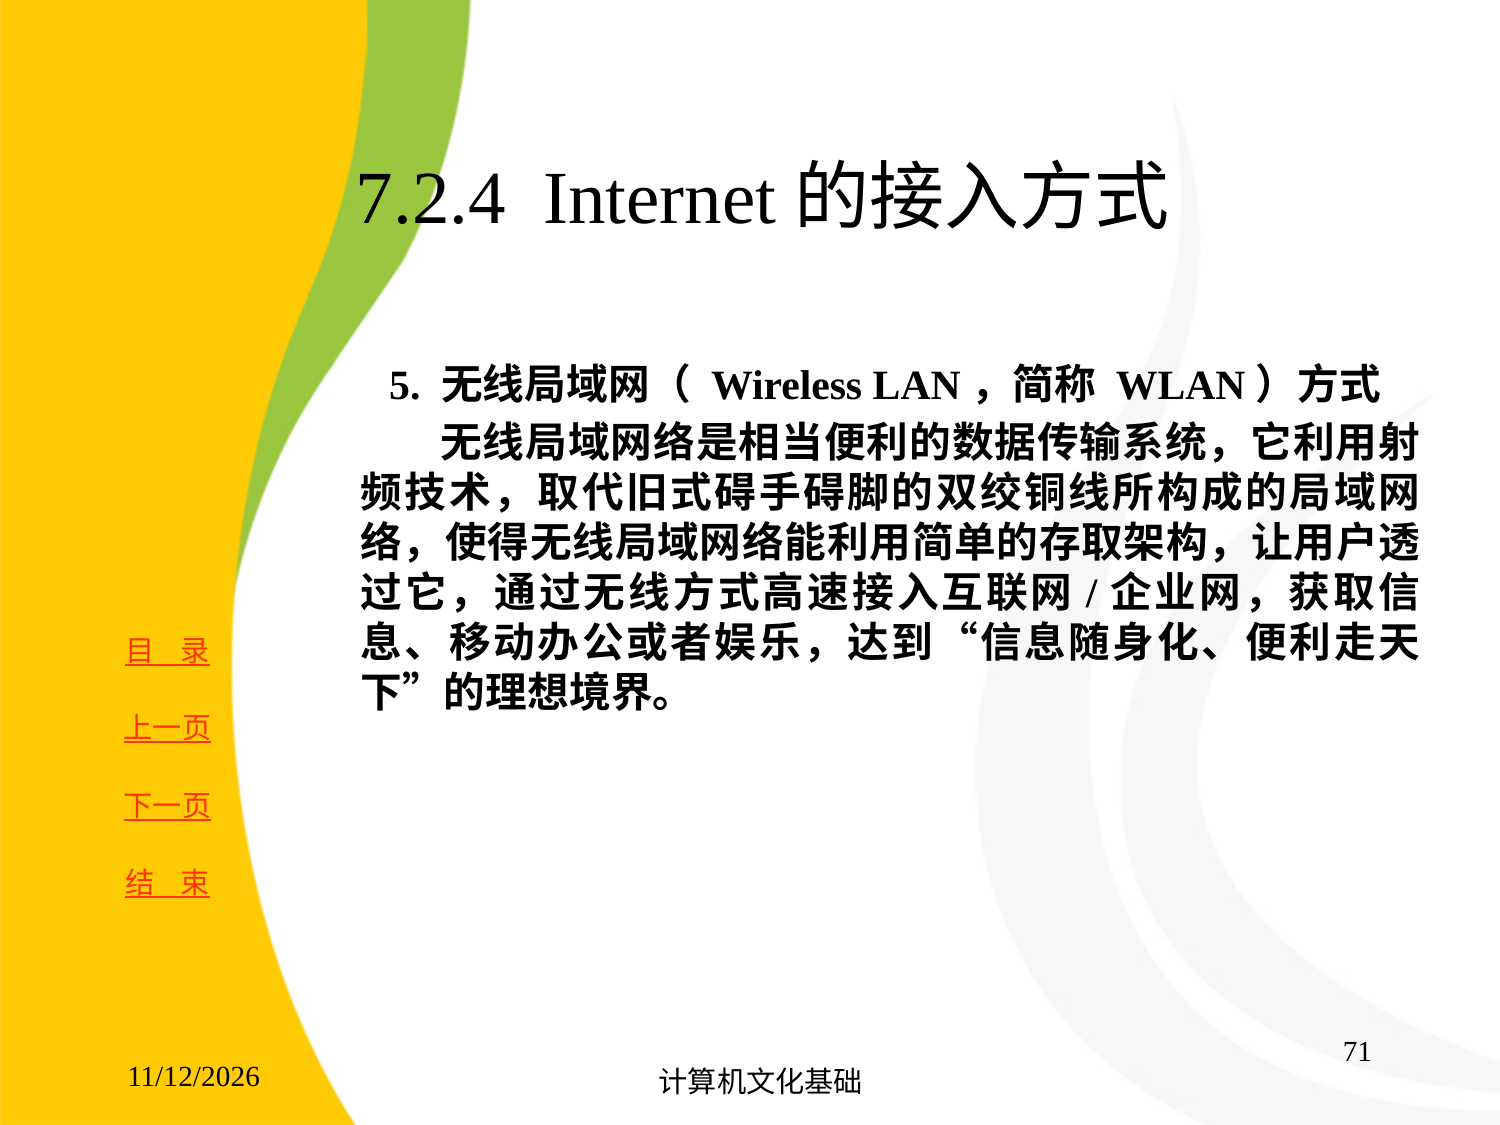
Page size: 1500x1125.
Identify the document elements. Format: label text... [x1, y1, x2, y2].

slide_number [112, 1050, 425, 1125]
list 5. 无线局域网（ Wireless LAN，简称 WLAN）方式 无线局域网络是相当便利的数据传输系统，它利用射频技术，取代旧式碍手碍脚的双绞铜线所构成的局域网络，使得无线局域网络能利用简单的存取架构，让用户透过它，通过无线方式高速接入互联网/企业网，获取信息、移动办公或者娱乐，达到“信息随身化、便利走天下”的理想境界。 [289, 350, 1436, 846]
picture [0, 0, 1500, 1125]
title 7.2.4 Internet的接入方式 [125, 99, 1400, 288]
slide_number 71 [1074, 1025, 1388, 1100]
